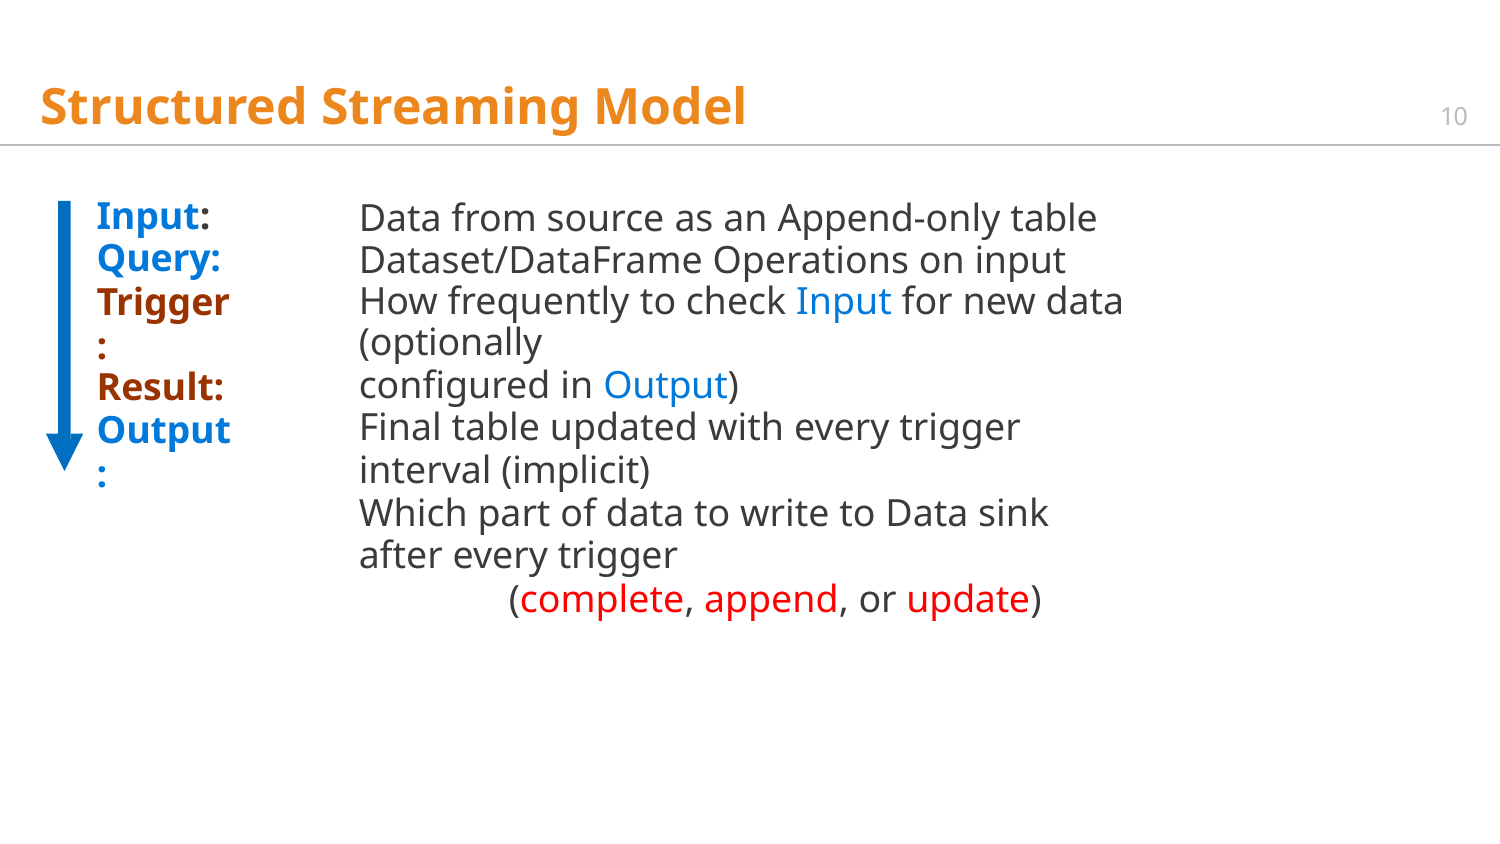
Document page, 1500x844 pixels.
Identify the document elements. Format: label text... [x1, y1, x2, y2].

text_box Result: Output: [56, 361, 234, 496]
text_box [45, 200, 84, 472]
text_box Input: Query: Trigger: [56, 190, 232, 361]
text_box Data from source as an Append-only table Dataset/DataFrame Operations on input How frequently to check Input for new data (optionally configured in Output) Final table updated with every trigger interval (implicit) Which part of data to write to Data sink after every trigger (complete, append, or update) [356, 190, 1411, 621]
text_box 10 [1437, 97, 1471, 130]
title Structured Streaming Model [37, 72, 1404, 216]
